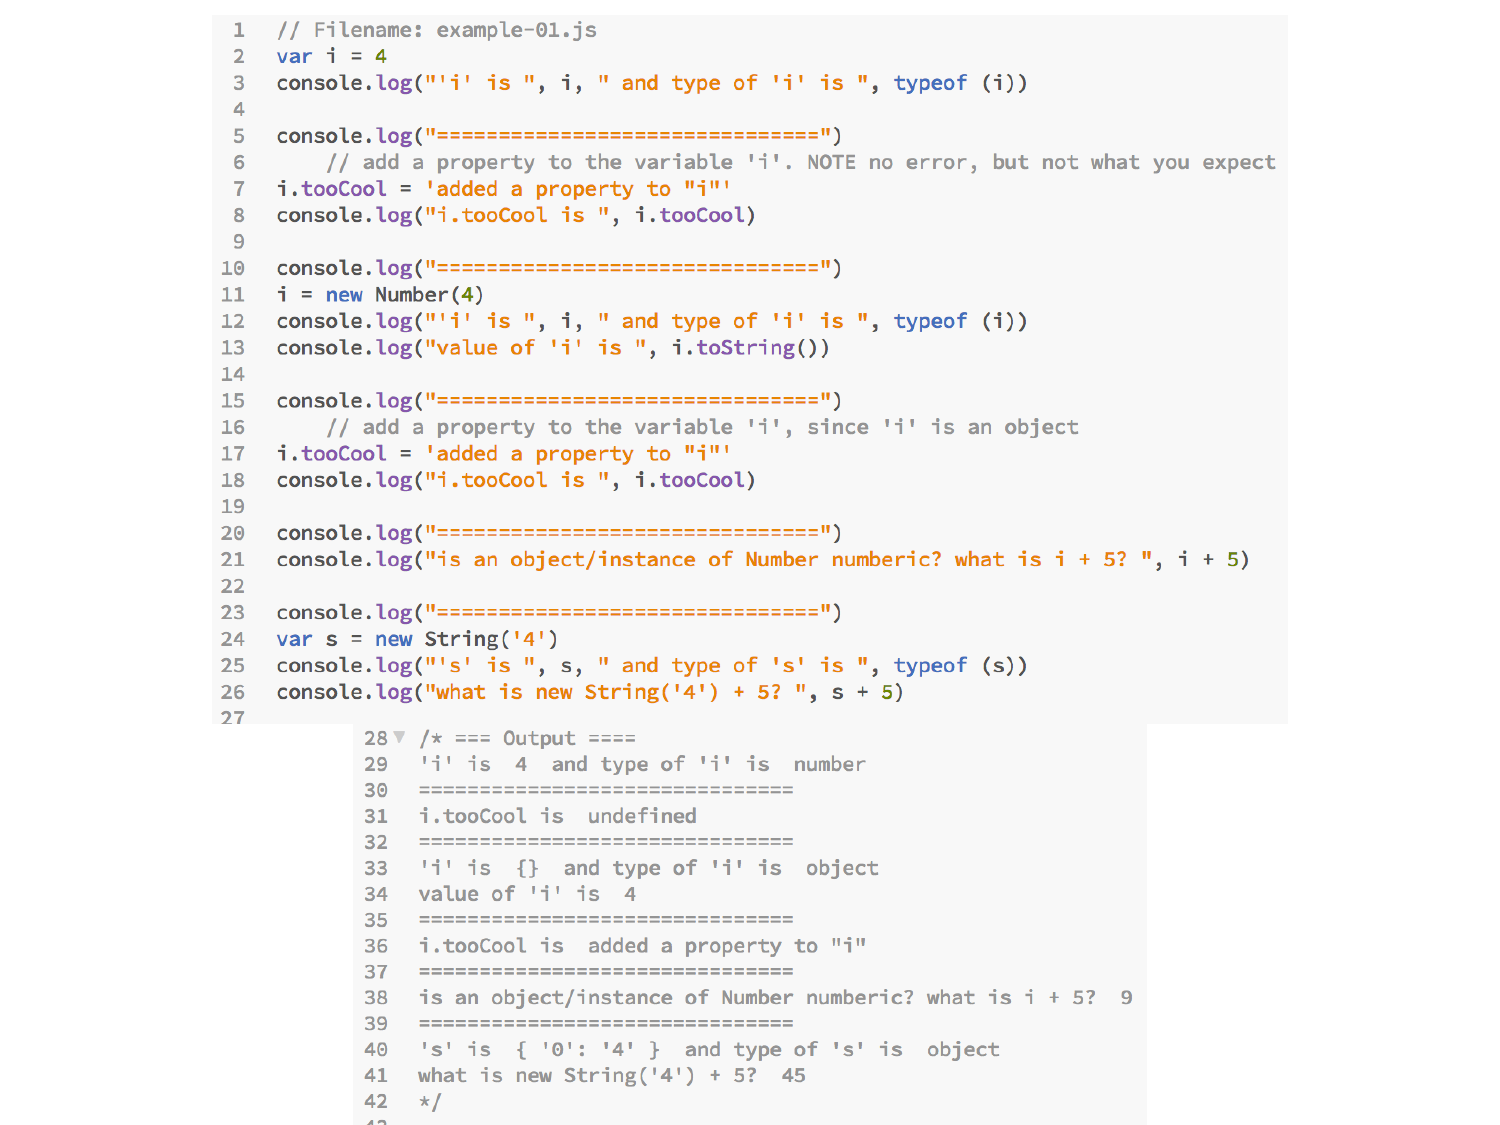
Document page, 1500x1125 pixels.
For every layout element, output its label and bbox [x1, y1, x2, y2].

picture [211, 15, 1289, 1125]
